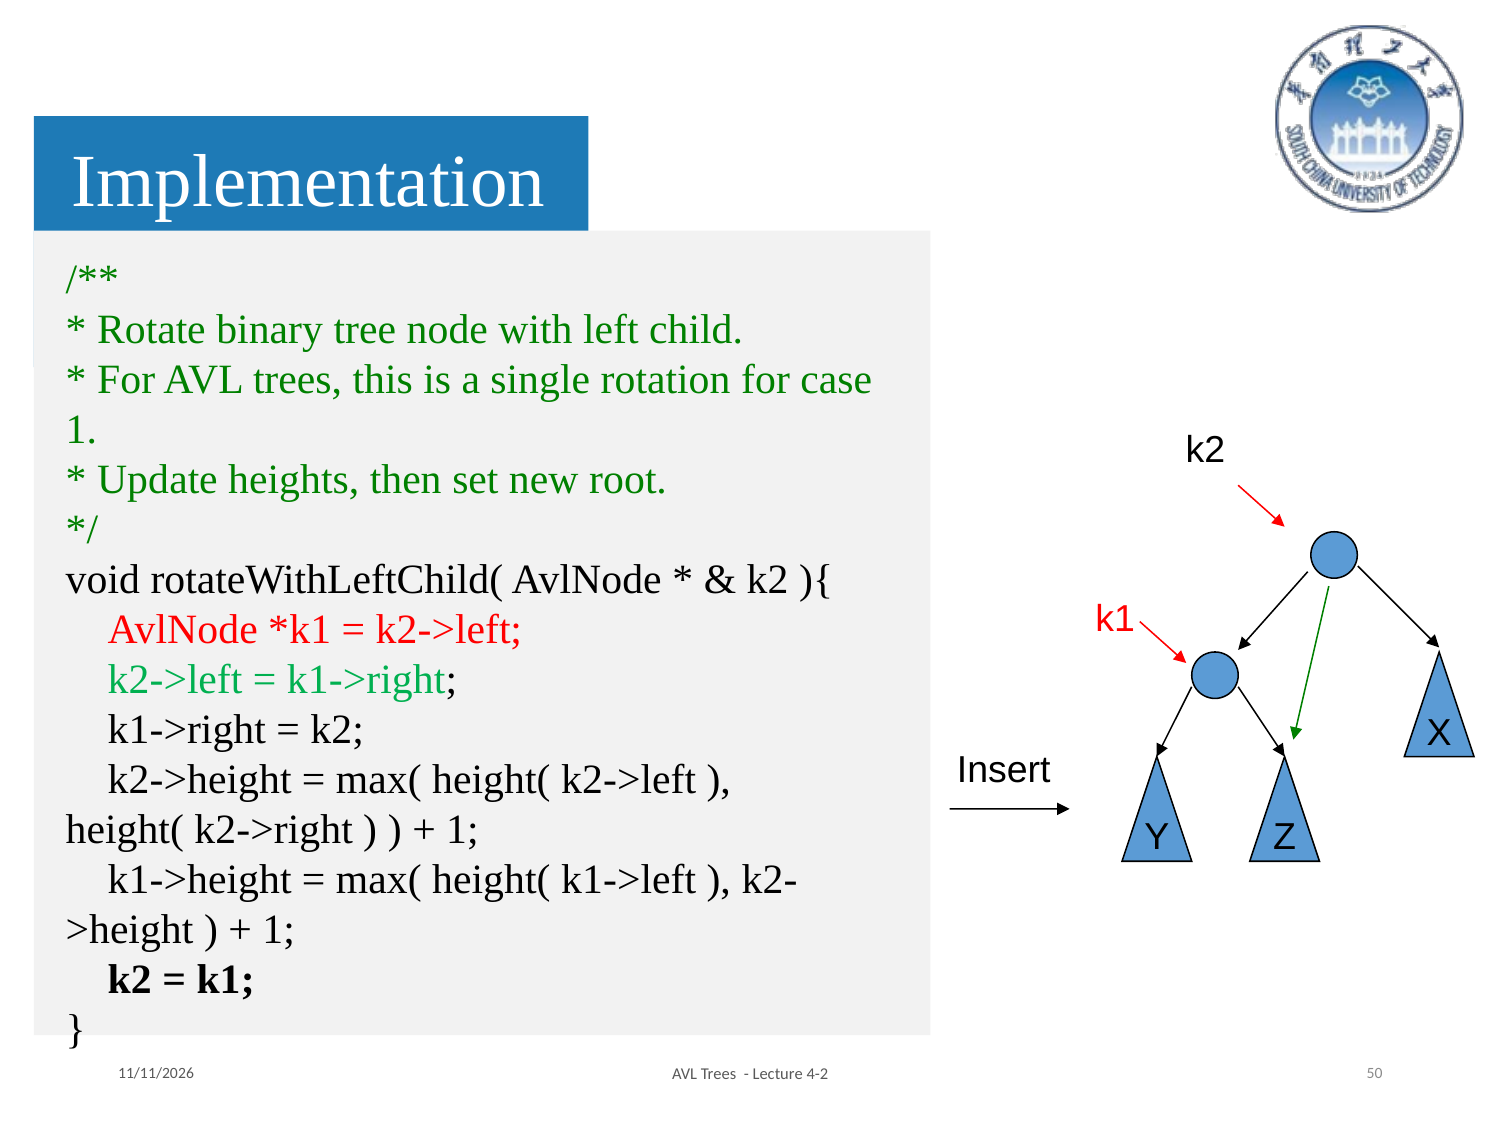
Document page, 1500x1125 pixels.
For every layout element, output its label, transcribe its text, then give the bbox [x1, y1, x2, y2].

text_box [33, 115, 590, 230]
picture [1269, 18, 1472, 221]
slide_number 50 [1060, 1042, 1398, 1103]
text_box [942, 417, 1475, 862]
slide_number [103, 1060, 441, 1103]
text_box Implementation [60, 123, 1219, 242]
footer AVL Trees - Lecture 4-2 [496, 1042, 1004, 1103]
text_box /** * Rotate binary tree node with left child. * For AVL trees, this is a single rotation for case 1. * Update heights, then set new root. */ void rotateWithLeftChild( AvlNode * & k2 ){ AvlNode *k1 = k2->left; k2->left = k1->right; k1->right = k2; k2->height = max( height( k2->left ), height( k2->right ) ) + 1; k1->height = max( height( k1->left ), k2->height ) + 1; k2 = k1; } [50, 244, 920, 1060]
text_box [33, 230, 931, 1036]
